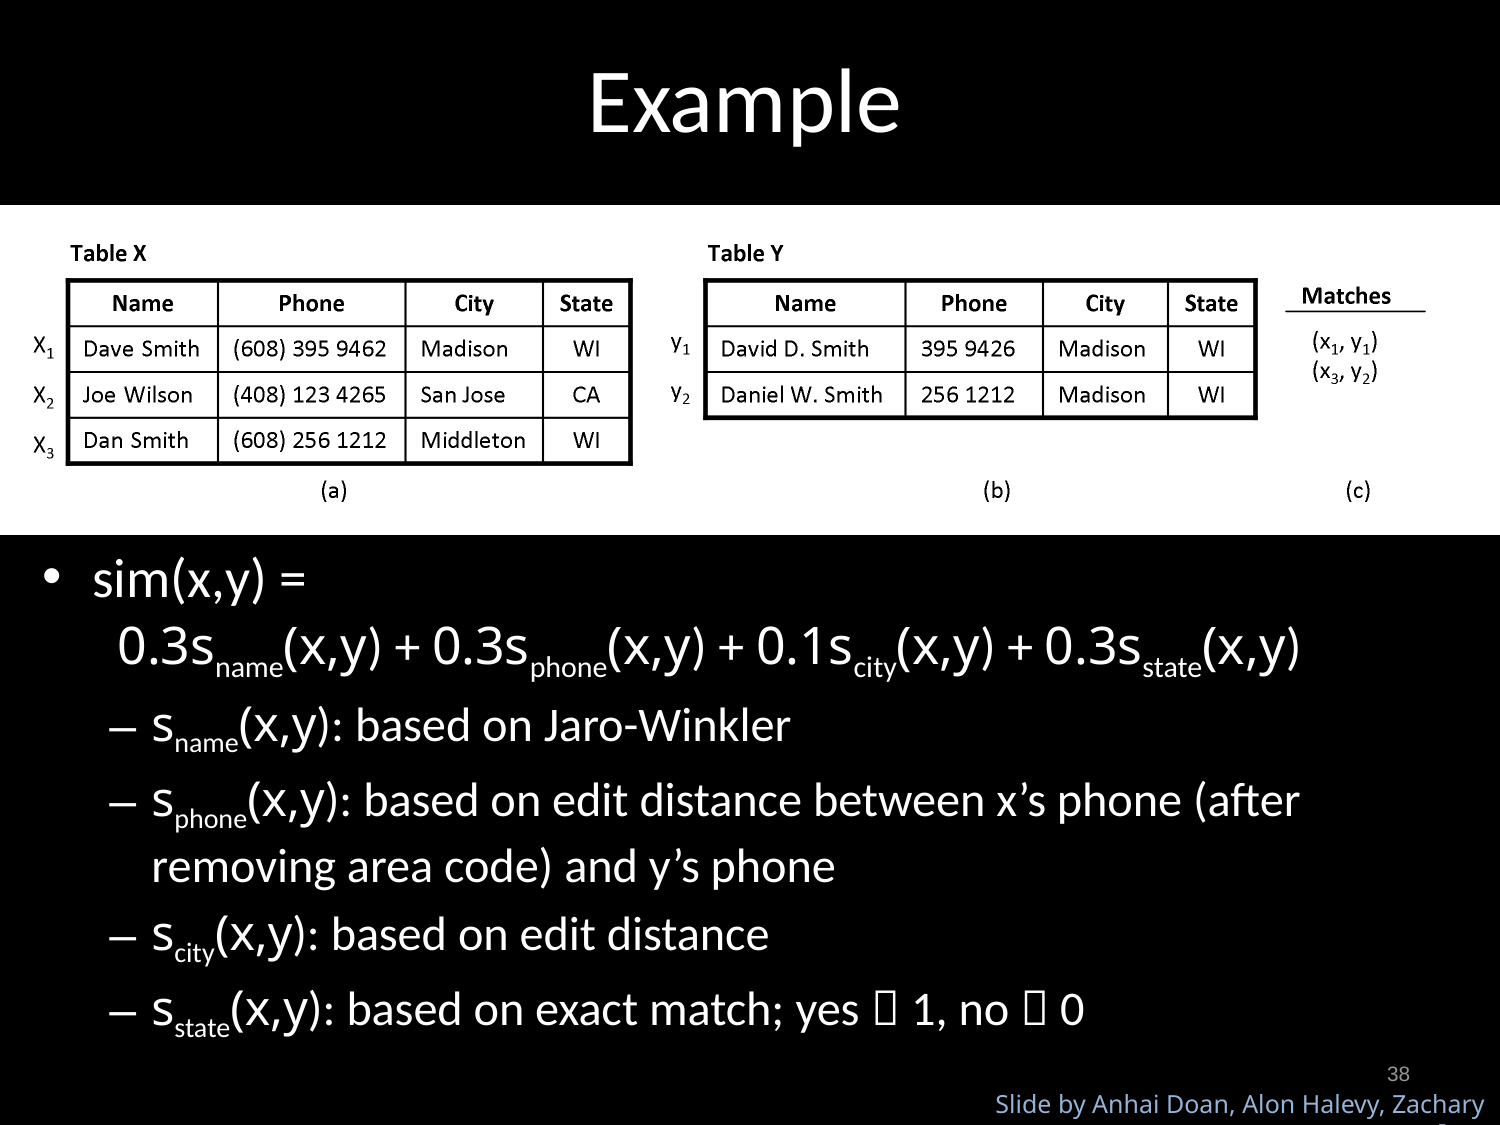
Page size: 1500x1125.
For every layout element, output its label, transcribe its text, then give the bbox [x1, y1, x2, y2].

slide_number 38 [1074, 1042, 1425, 1080]
picture [0, 205, 1500, 536]
list sim(x,y) = 0.3sname(x,y) + 0.3sphone(x,y) + 0.1scity(x,y) + 0.3sstate(x,y) sname(x,y): based on Jaro-Winkler sphone(x,y): based on edit distance between x’s phone (after removing area code) and y’s phone scity(x,y): based on edit distance sstate(x,y): based on exact match; yes  1, no  0 [27, 543, 1473, 1055]
title Example [14, 10, 1475, 182]
text_box Slide by Anhai Doan, Alon Halevy, Zachary Ives [950, 1080, 1500, 1125]
